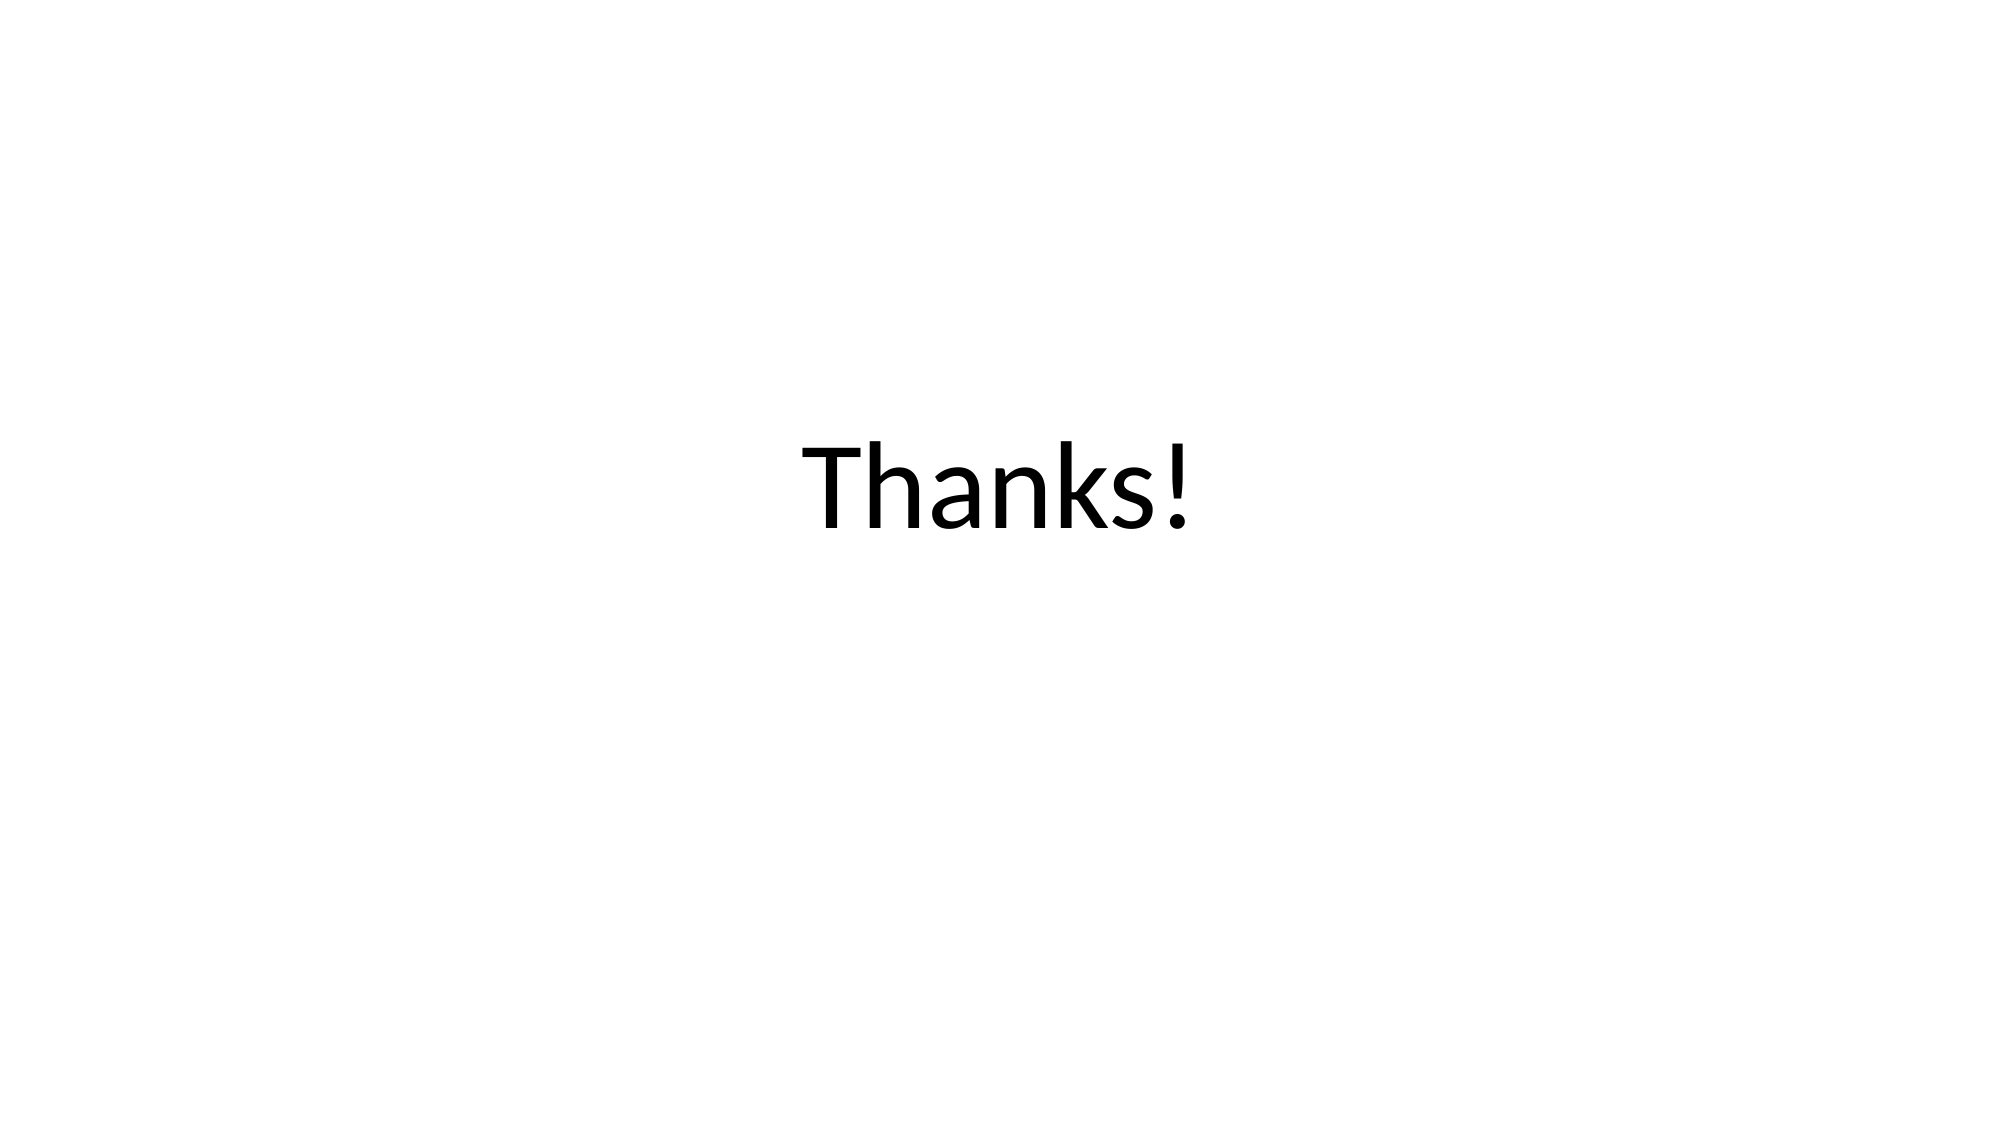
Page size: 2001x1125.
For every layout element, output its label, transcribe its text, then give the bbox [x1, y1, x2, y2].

title Thanks! [0, 184, 2000, 576]
